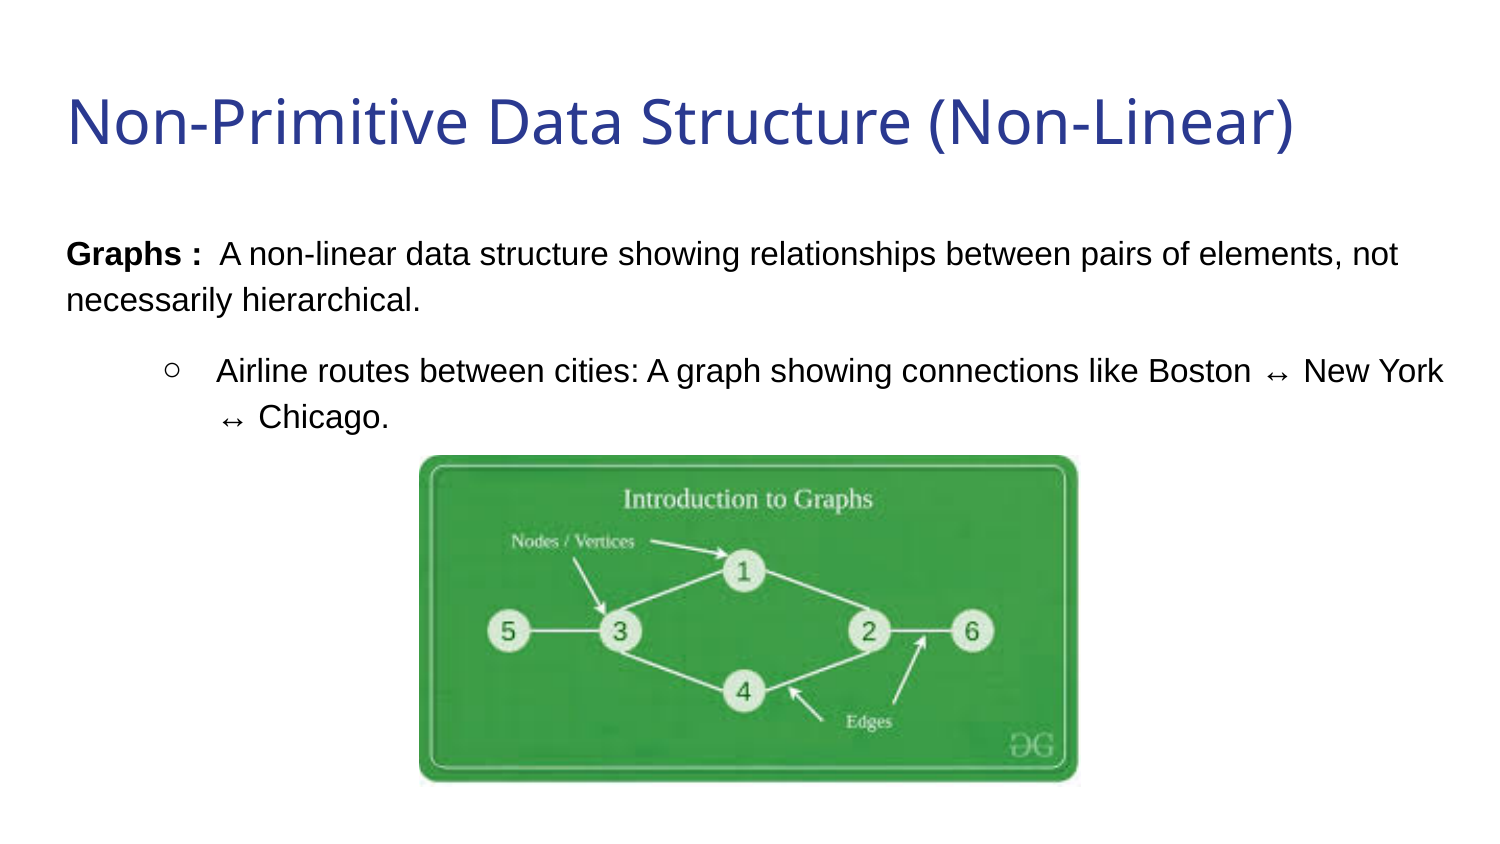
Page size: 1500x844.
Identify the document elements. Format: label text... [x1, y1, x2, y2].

title Non-Primitive Data Structure (Non-Linear) Graphs : A non-linear data structure showing relationships between pairs of elements, not necessarily hierarchical. Airline routes between cities: A graph showing connections like Boston ↔ New York ↔ Chicago. [51, 67, 1473, 813]
picture [419, 455, 1081, 788]
